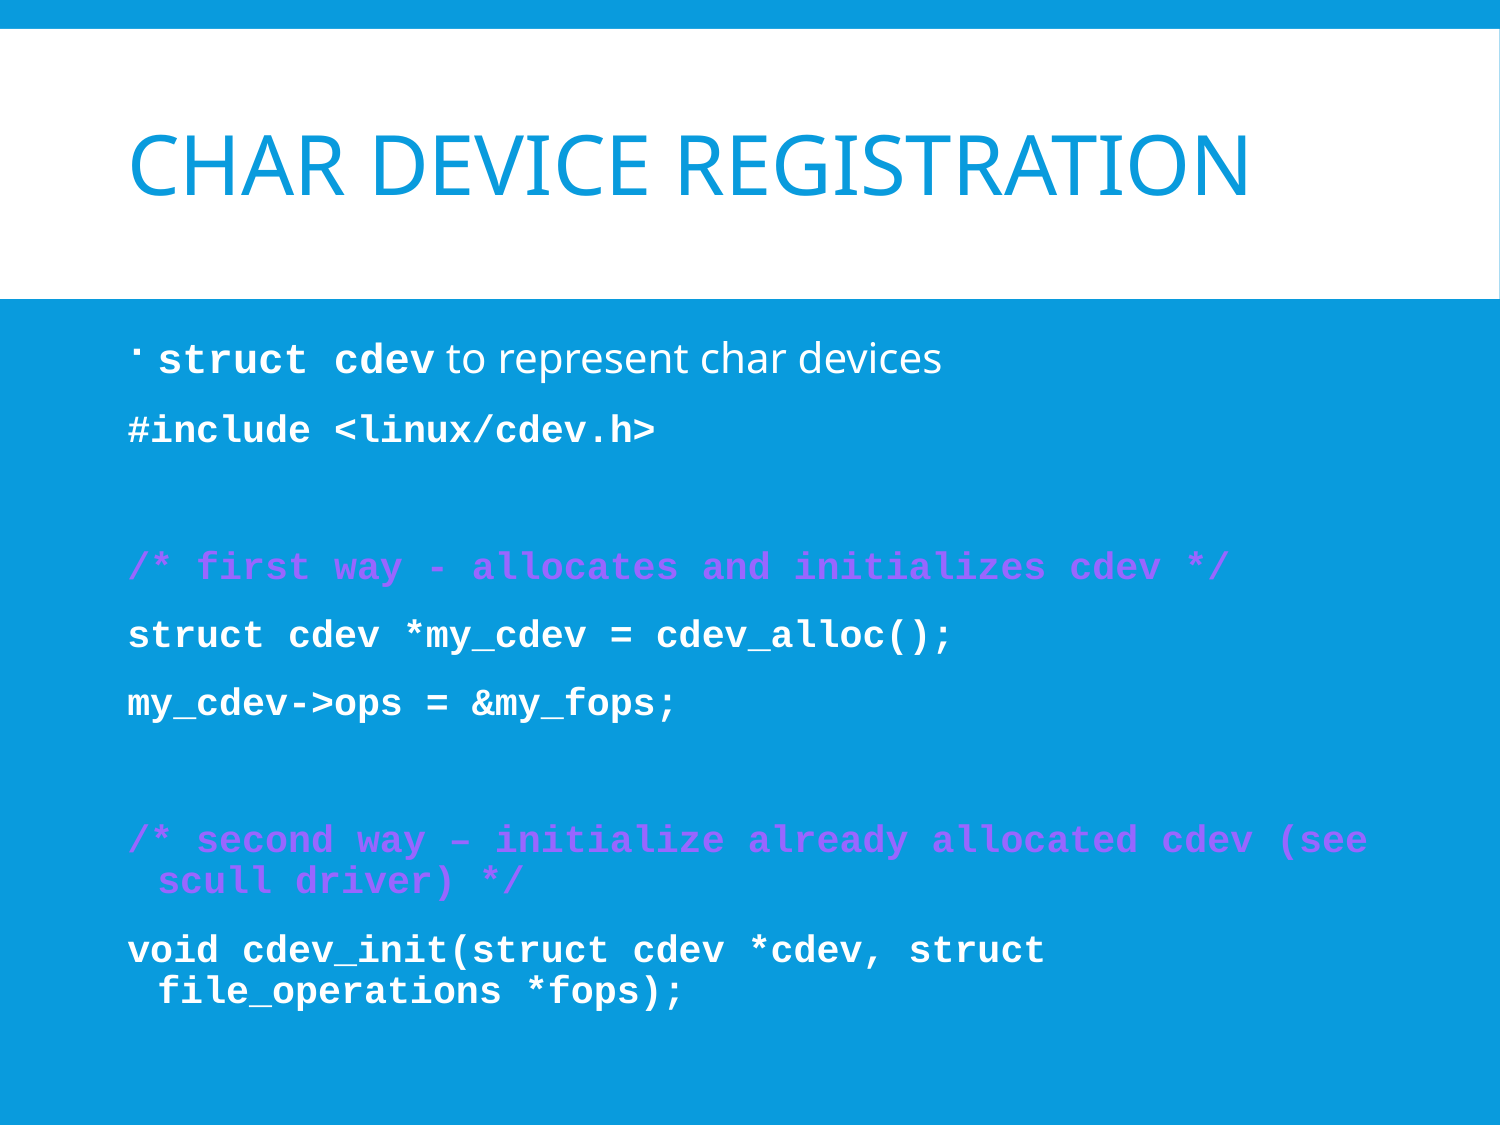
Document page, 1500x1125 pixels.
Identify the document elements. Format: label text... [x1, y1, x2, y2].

title Char Device Registration [112, 46, 1388, 295]
list struct cdev to represent char devices #include <linux/cdev.h> /* first way - allocates and initializes cdev */ struct cdev *my_cdev = cdev_alloc(); my_cdev->ops = &my_fops; /* second way – initialize already allocated cdev (see scull driver) */ void cdev_init(struct cdev *cdev, struct file_operations *fops); [112, 329, 1388, 1020]
